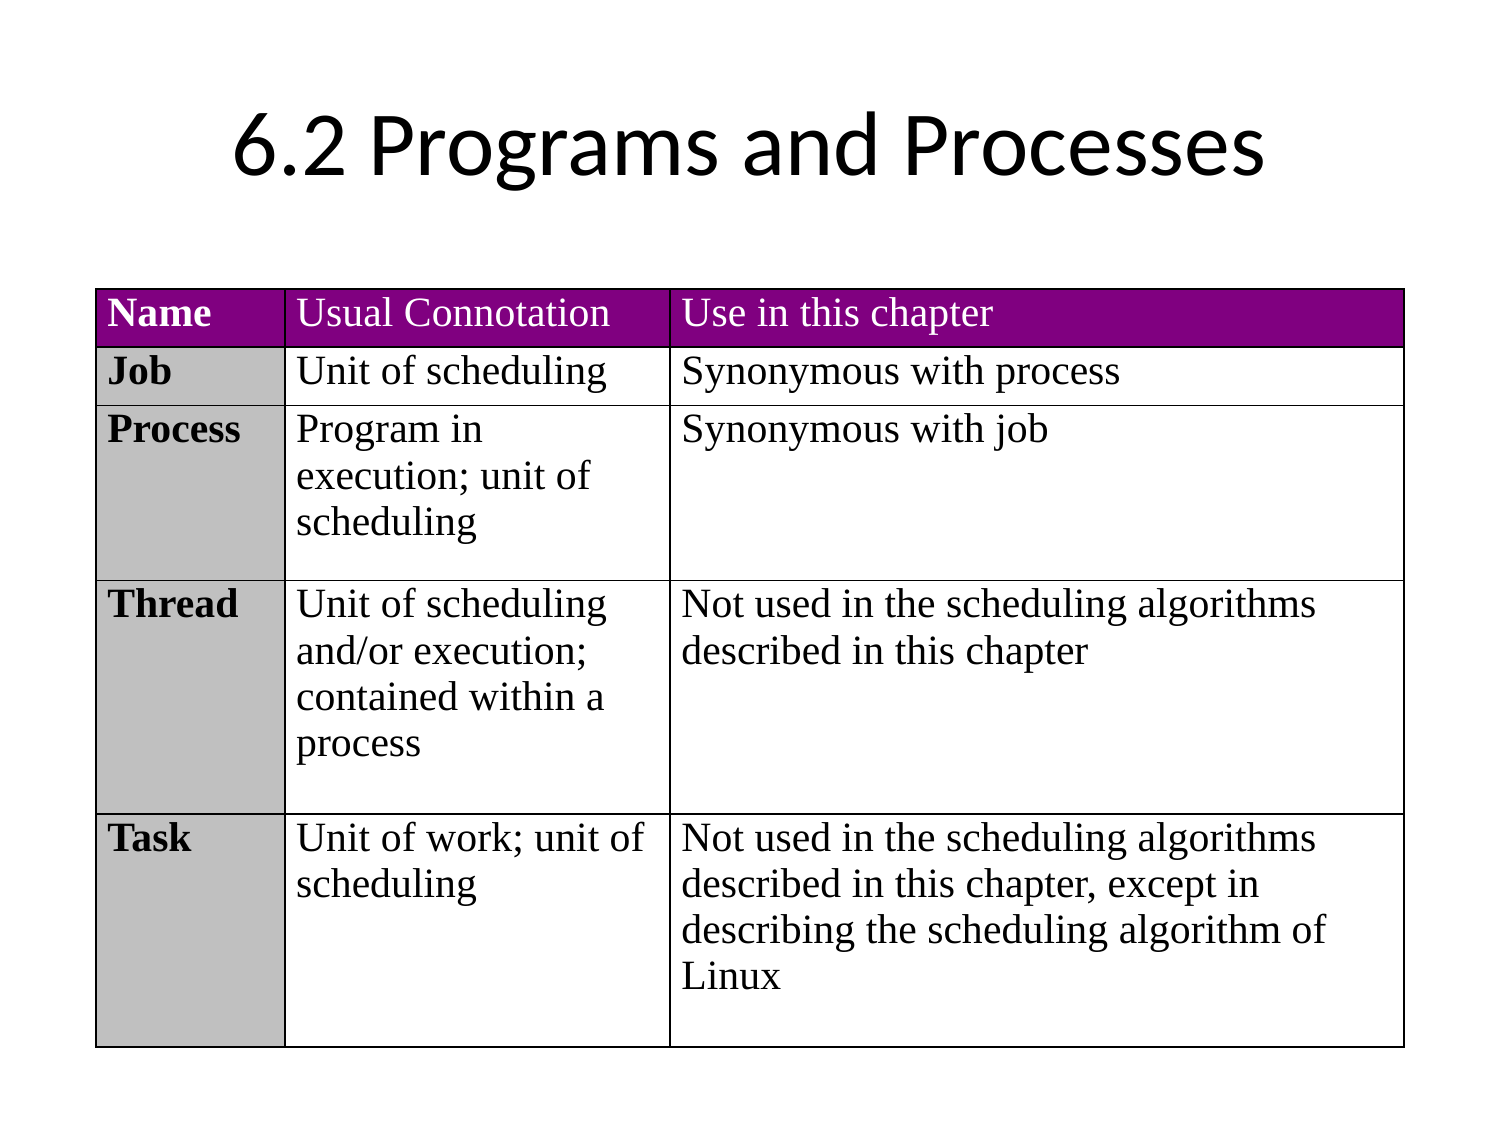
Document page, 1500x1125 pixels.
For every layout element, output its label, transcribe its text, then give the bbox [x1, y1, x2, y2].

table_cell Task [97, 815, 284, 1046]
table_cell Unit of work; unit of scheduling [286, 815, 669, 1046]
title 6.2 Programs and Processes [75, 45, 1425, 233]
table_cell Unit of scheduling and/or execution; contained within a process [286, 581, 669, 813]
table_cell Thread [97, 581, 284, 813]
table_cell Job [97, 348, 284, 405]
table_header Use in this chapter [671, 290, 1403, 346]
table_cell Synonymous with process [671, 348, 1403, 405]
table_cell Not used in the scheduling algorithms described in this chapter [671, 581, 1403, 813]
table_cell Process [97, 406, 284, 580]
table_cell Synonymous with job [671, 406, 1403, 580]
table_cell Program in execution; unit of scheduling [286, 406, 669, 580]
table_header Usual Connotation [286, 290, 669, 346]
table_cell Not used in the scheduling algorithms described in this chapter, except in describing the scheduling algorithm of Linux [671, 815, 1403, 1046]
table_cell Unit of scheduling [286, 348, 669, 405]
table_header Name [97, 290, 284, 346]
